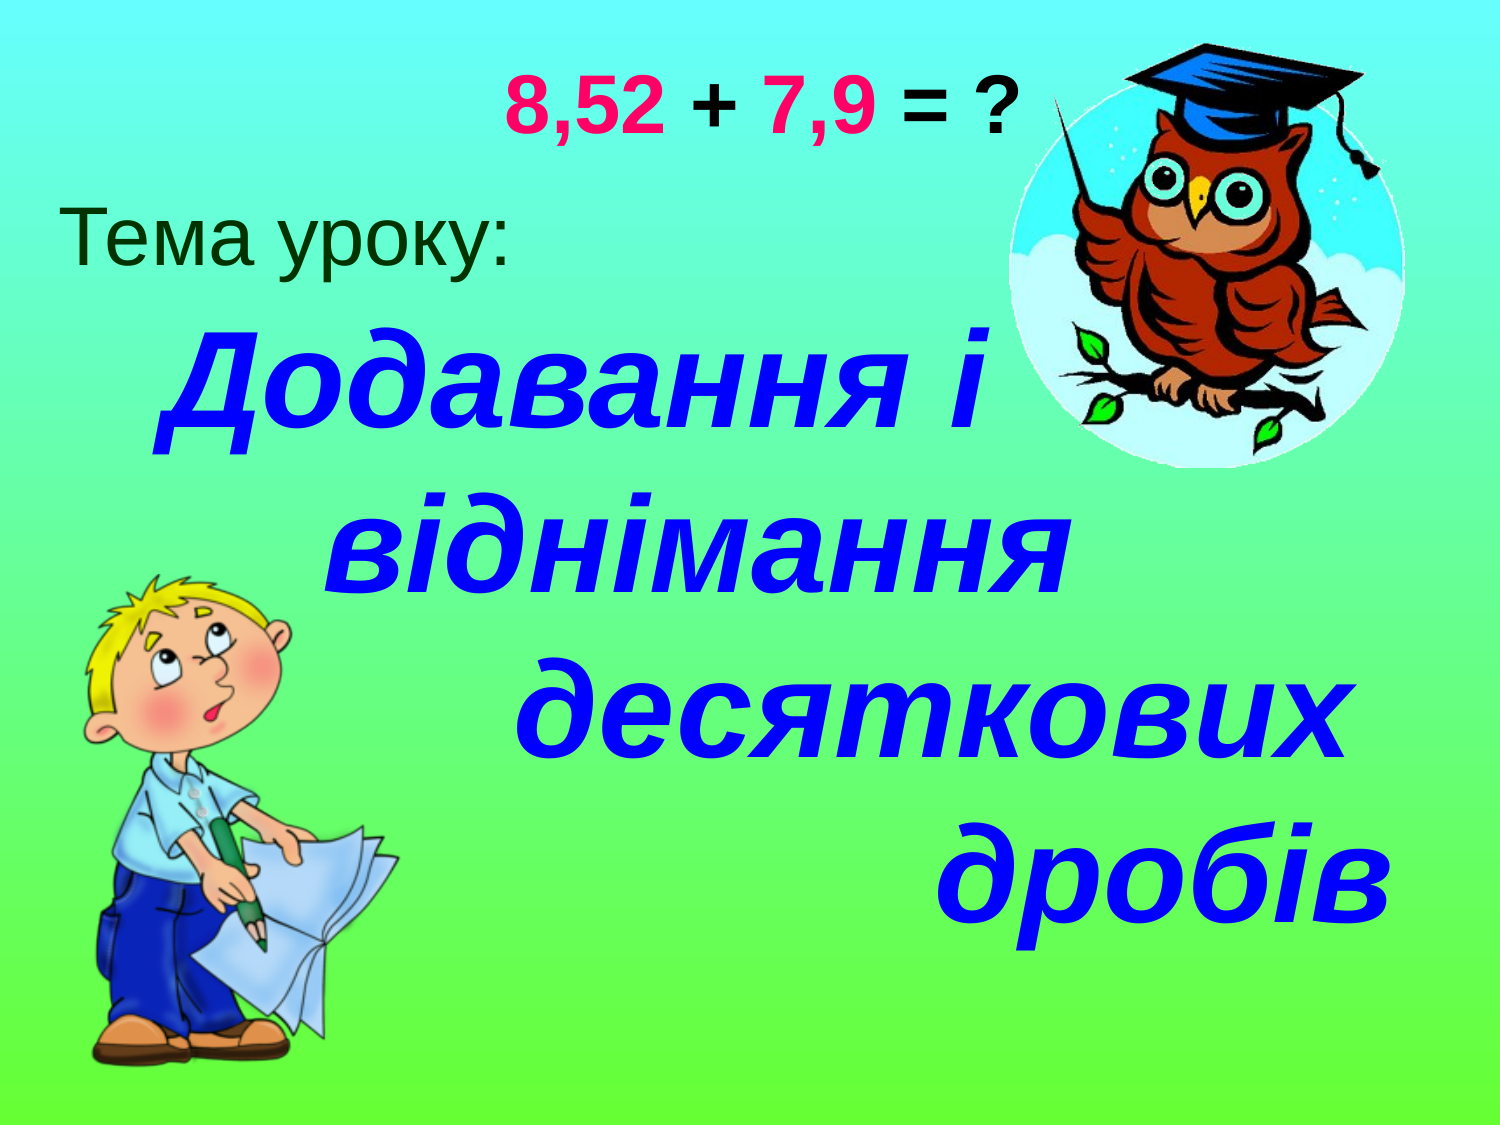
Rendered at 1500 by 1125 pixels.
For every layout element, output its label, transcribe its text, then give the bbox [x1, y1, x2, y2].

text_box 8,52 + 7,9 = ? [490, 42, 1008, 158]
picture [1009, 42, 1405, 468]
picture [40, 574, 406, 1083]
text_box Тема уроку: [43, 174, 529, 290]
text_box Додавання і віднімання десяткових дробів [78, 282, 1410, 957]
